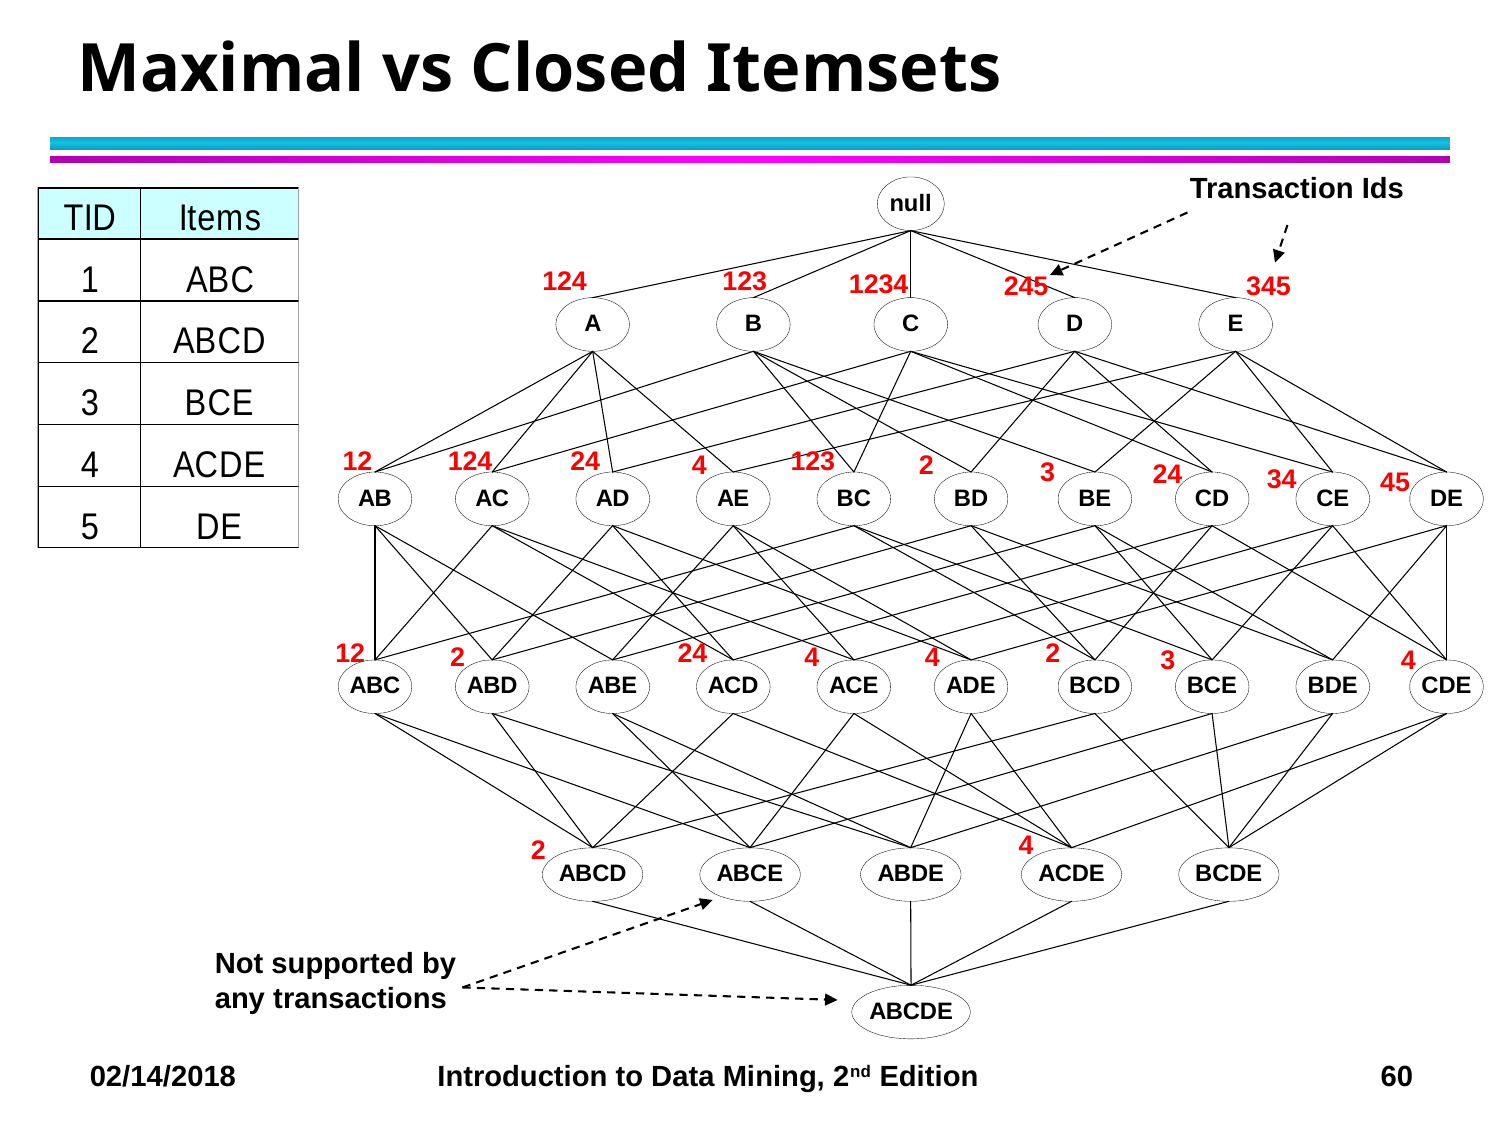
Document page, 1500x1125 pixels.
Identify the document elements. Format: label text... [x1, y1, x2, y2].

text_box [37, 187, 294, 550]
text_box Transaction Ids [1175, 162, 1425, 173]
title Maximal vs Closed Itemsets [62, 24, 1421, 113]
text_box Not supported by any transactions [199, 937, 294, 1023]
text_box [299, 174, 1487, 1043]
